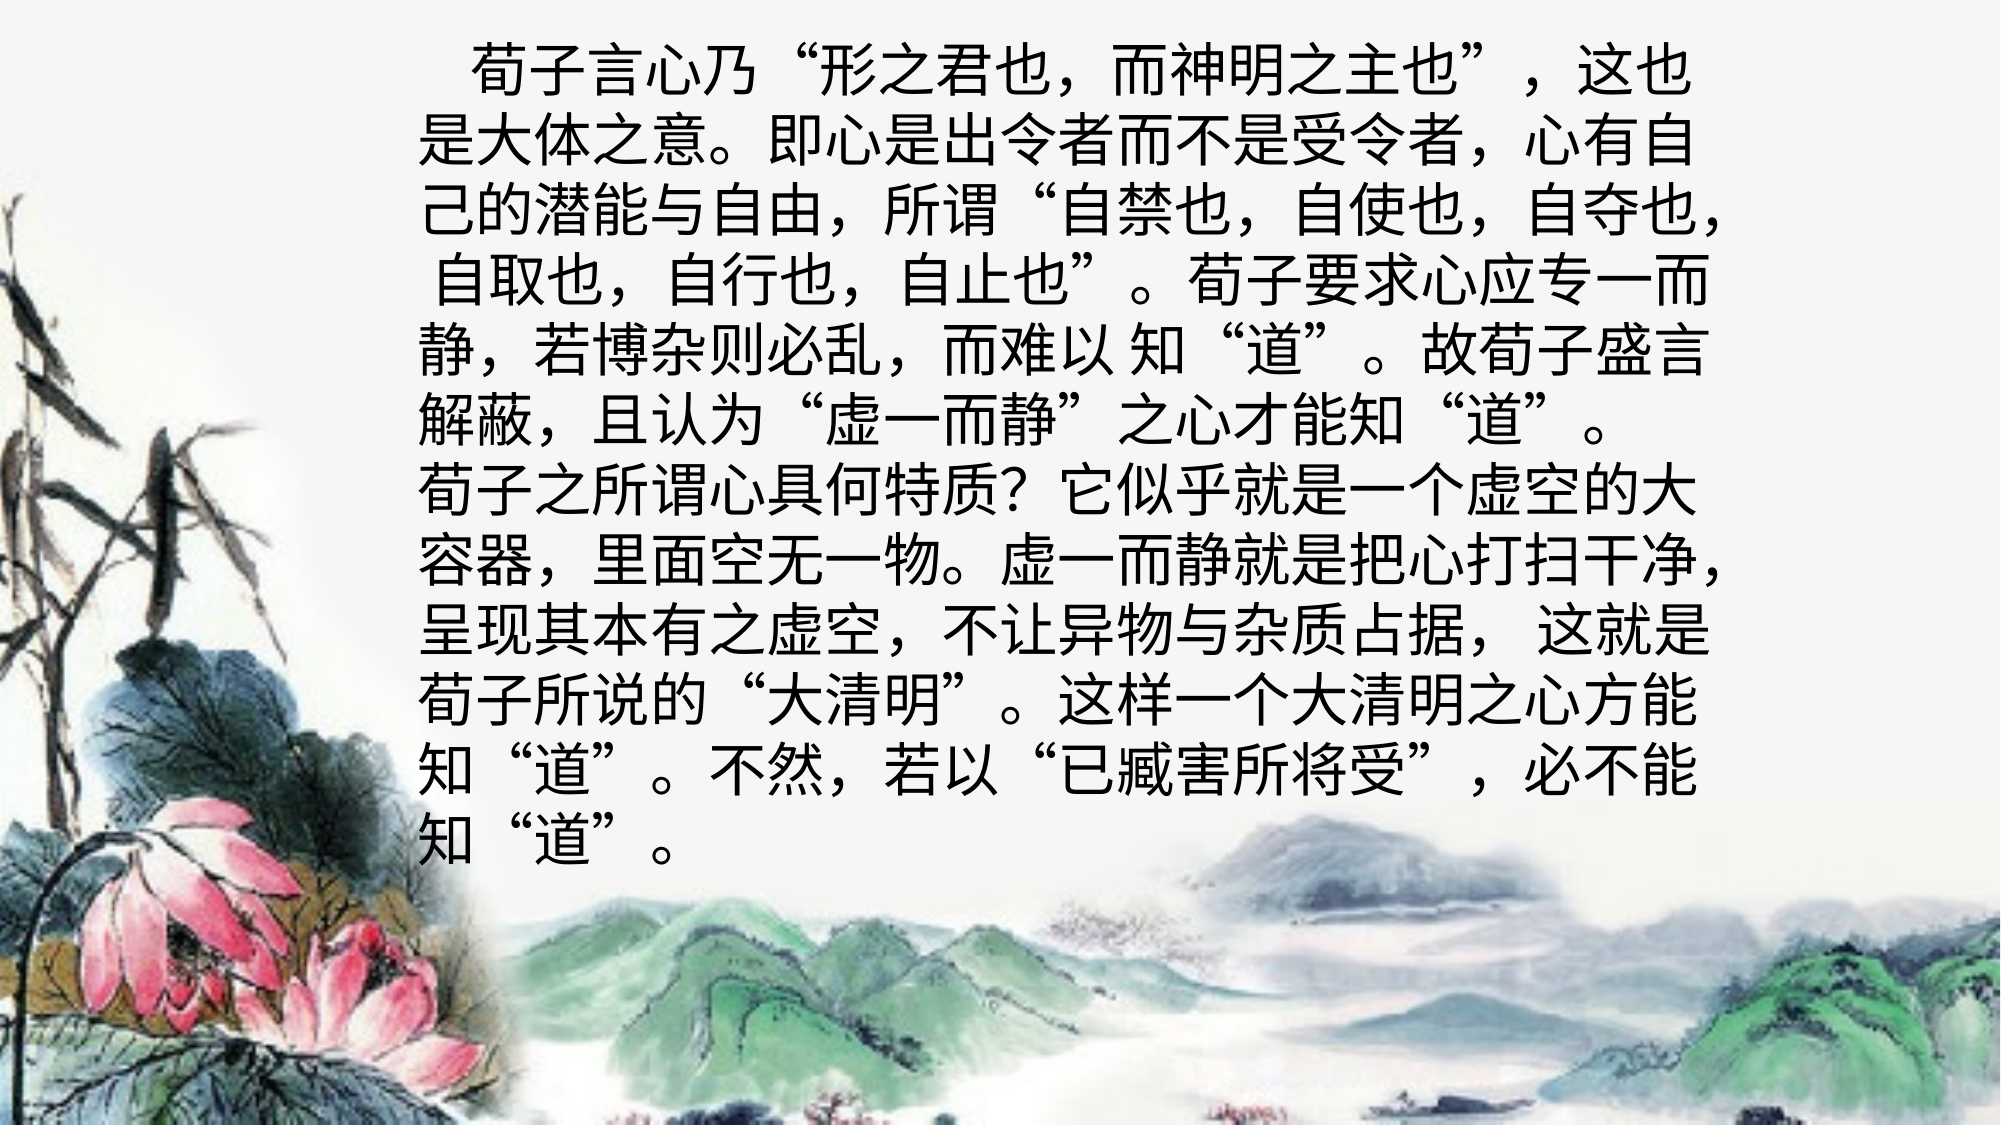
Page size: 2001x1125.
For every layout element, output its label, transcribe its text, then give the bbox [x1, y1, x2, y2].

text_box 荀子言心乃“形之君也，而神明之主也”，这也是大体之意。即心是出令者而不是受令者，心有自己的潜能与自由，所谓“自禁也，自使也，自夺也， 自取也，自行也，自止也”。荀子要求心应专一而静，若博杂则必乱，而难以 知“道”。故荀子盛言解蔽，且认为“虚一而静”之心才能知“道”。 荀子之所谓心具何特质？它似乎就是一个虚空的大容器，里面空无一物。虚一而静就是把心打扫干净，呈现其本有之虚空，不让异物与杂质占据， 这就是荀子所说的“大清明”。这样一个大清明之心方能知“道”。不然，若以“已臧害所将受”，必不能知“道”。 [402, 25, 1755, 881]
picture [0, 0, 2001, 1125]
